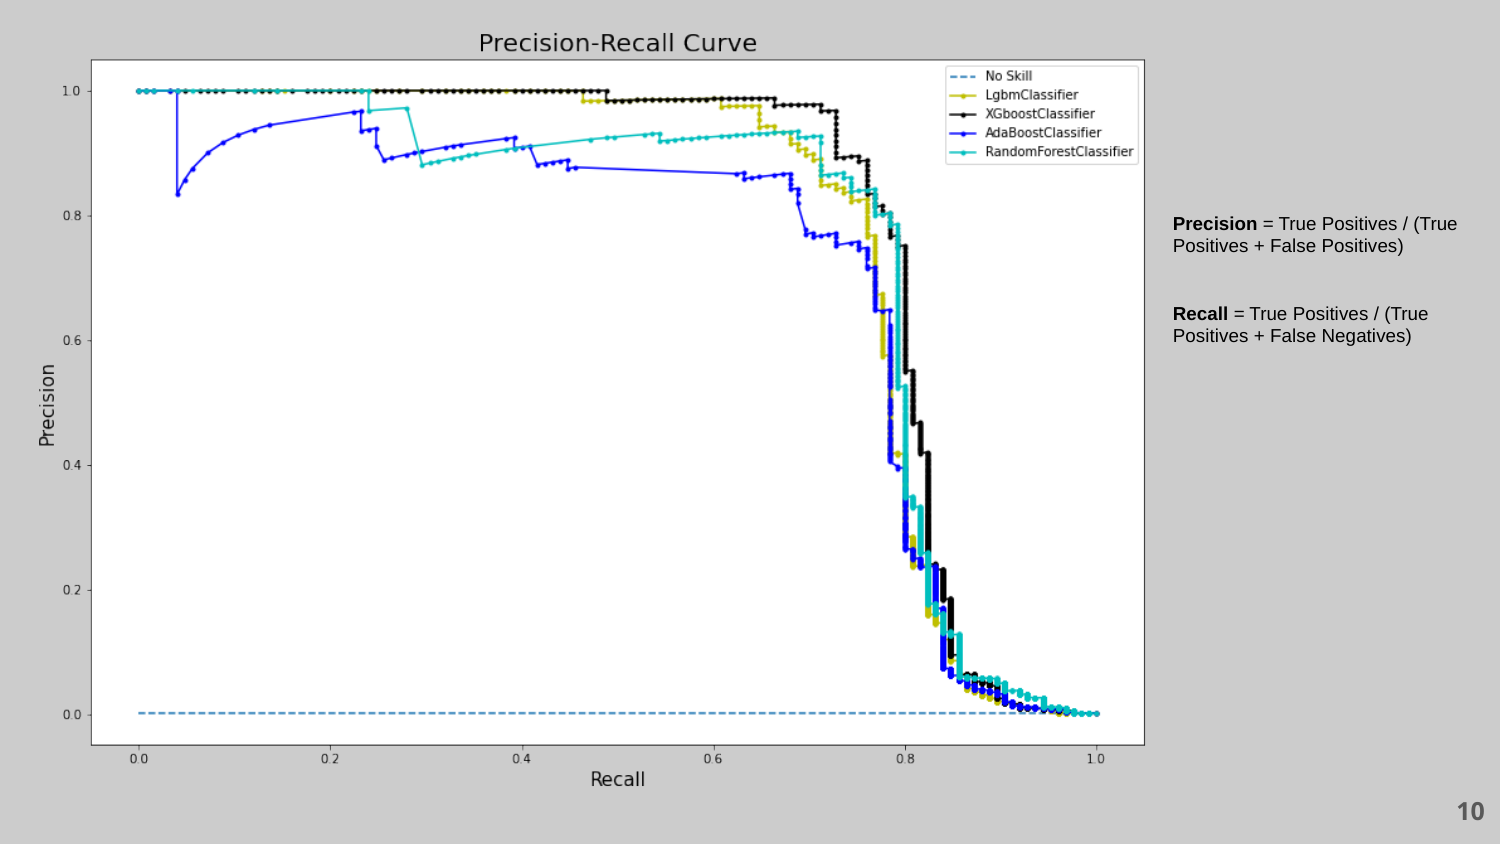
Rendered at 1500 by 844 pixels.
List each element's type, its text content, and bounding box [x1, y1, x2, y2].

picture [29, 24, 1153, 799]
text_box Precision = True Positives / (True Positives + False Positives) Recall = True Positives / (True Positives + False Negatives) [1157, 196, 1484, 362]
text_box 10 [1441, 780, 1500, 841]
